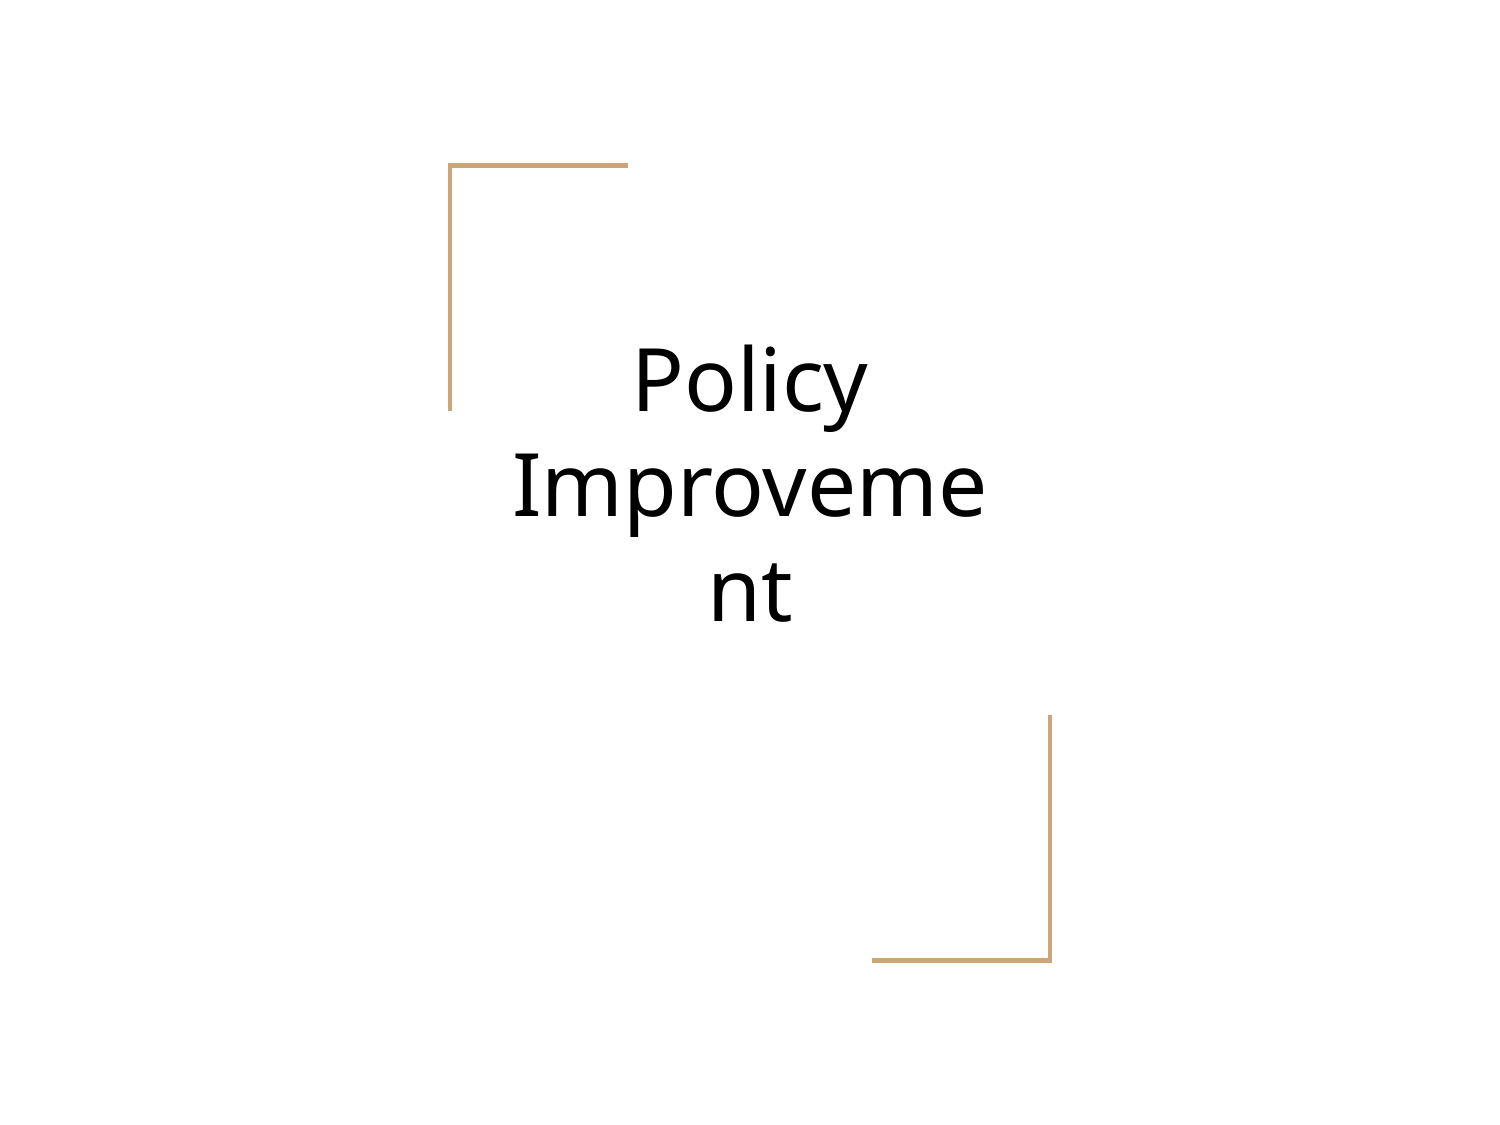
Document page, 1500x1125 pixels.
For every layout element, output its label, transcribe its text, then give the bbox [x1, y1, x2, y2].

title Policy Improvement [473, 317, 1027, 654]
